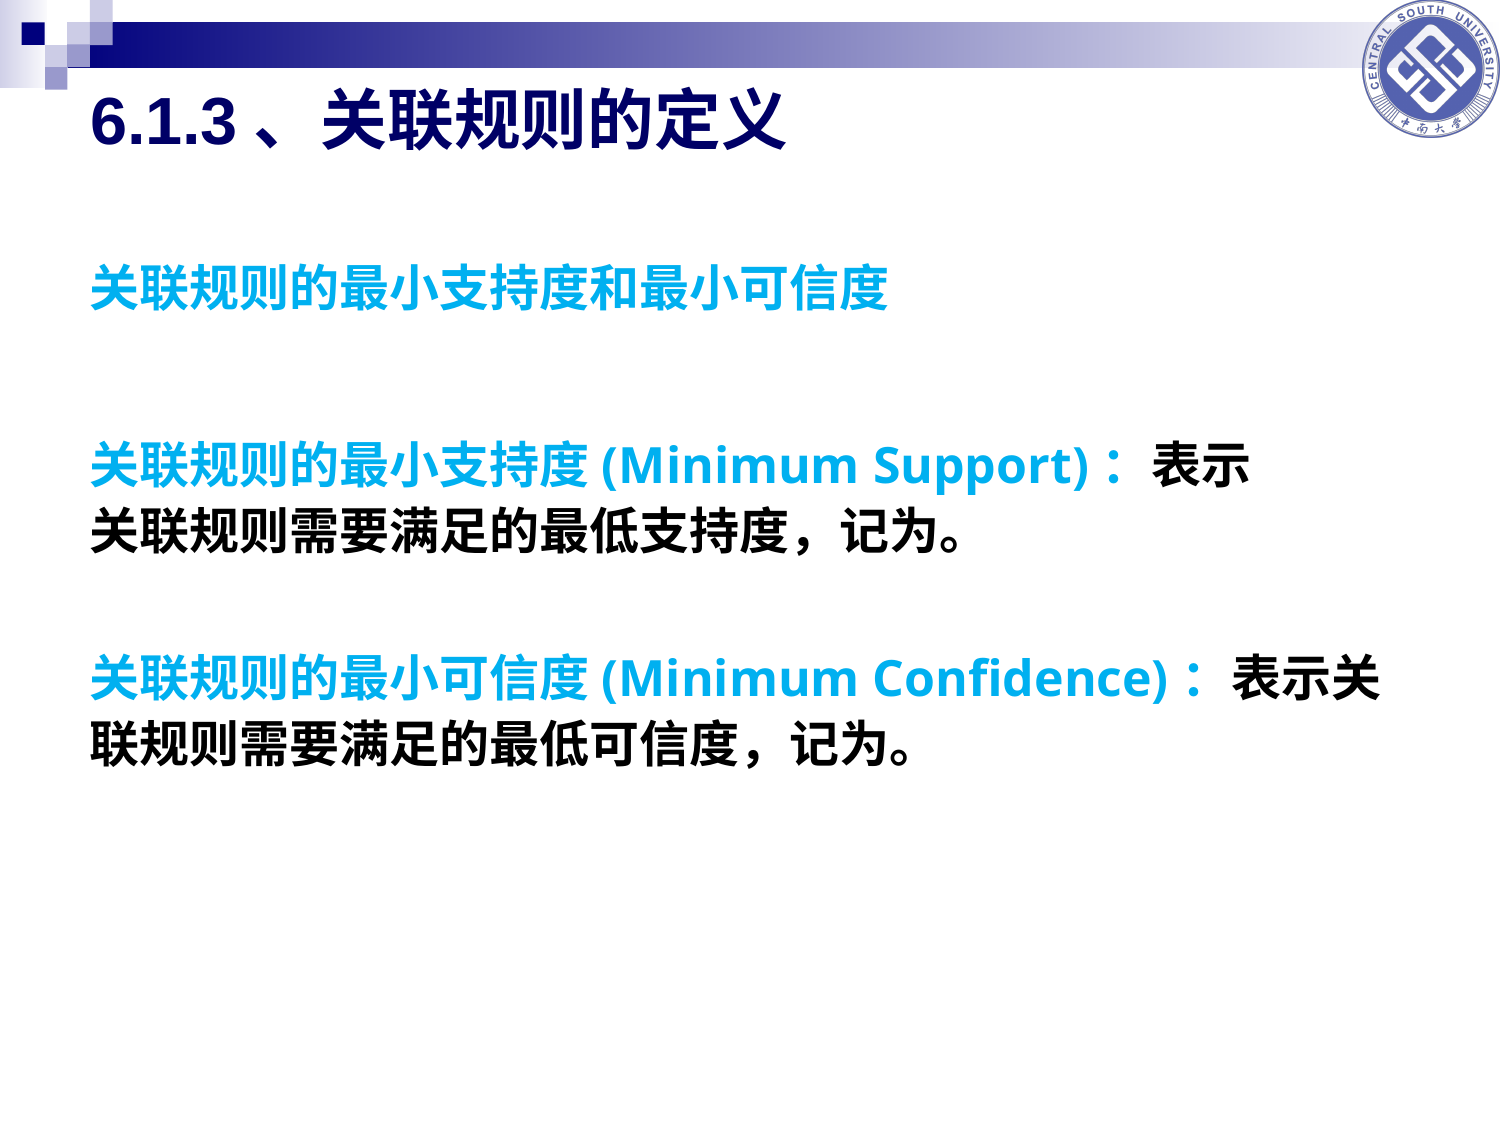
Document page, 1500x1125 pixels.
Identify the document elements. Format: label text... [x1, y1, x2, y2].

text_box 关联规则的最小支持度和最小可信度 [74, 243, 1292, 325]
picture [1362, 0, 1500, 138]
text_box 6.1.3、关联规则的定义 [74, 75, 1425, 161]
